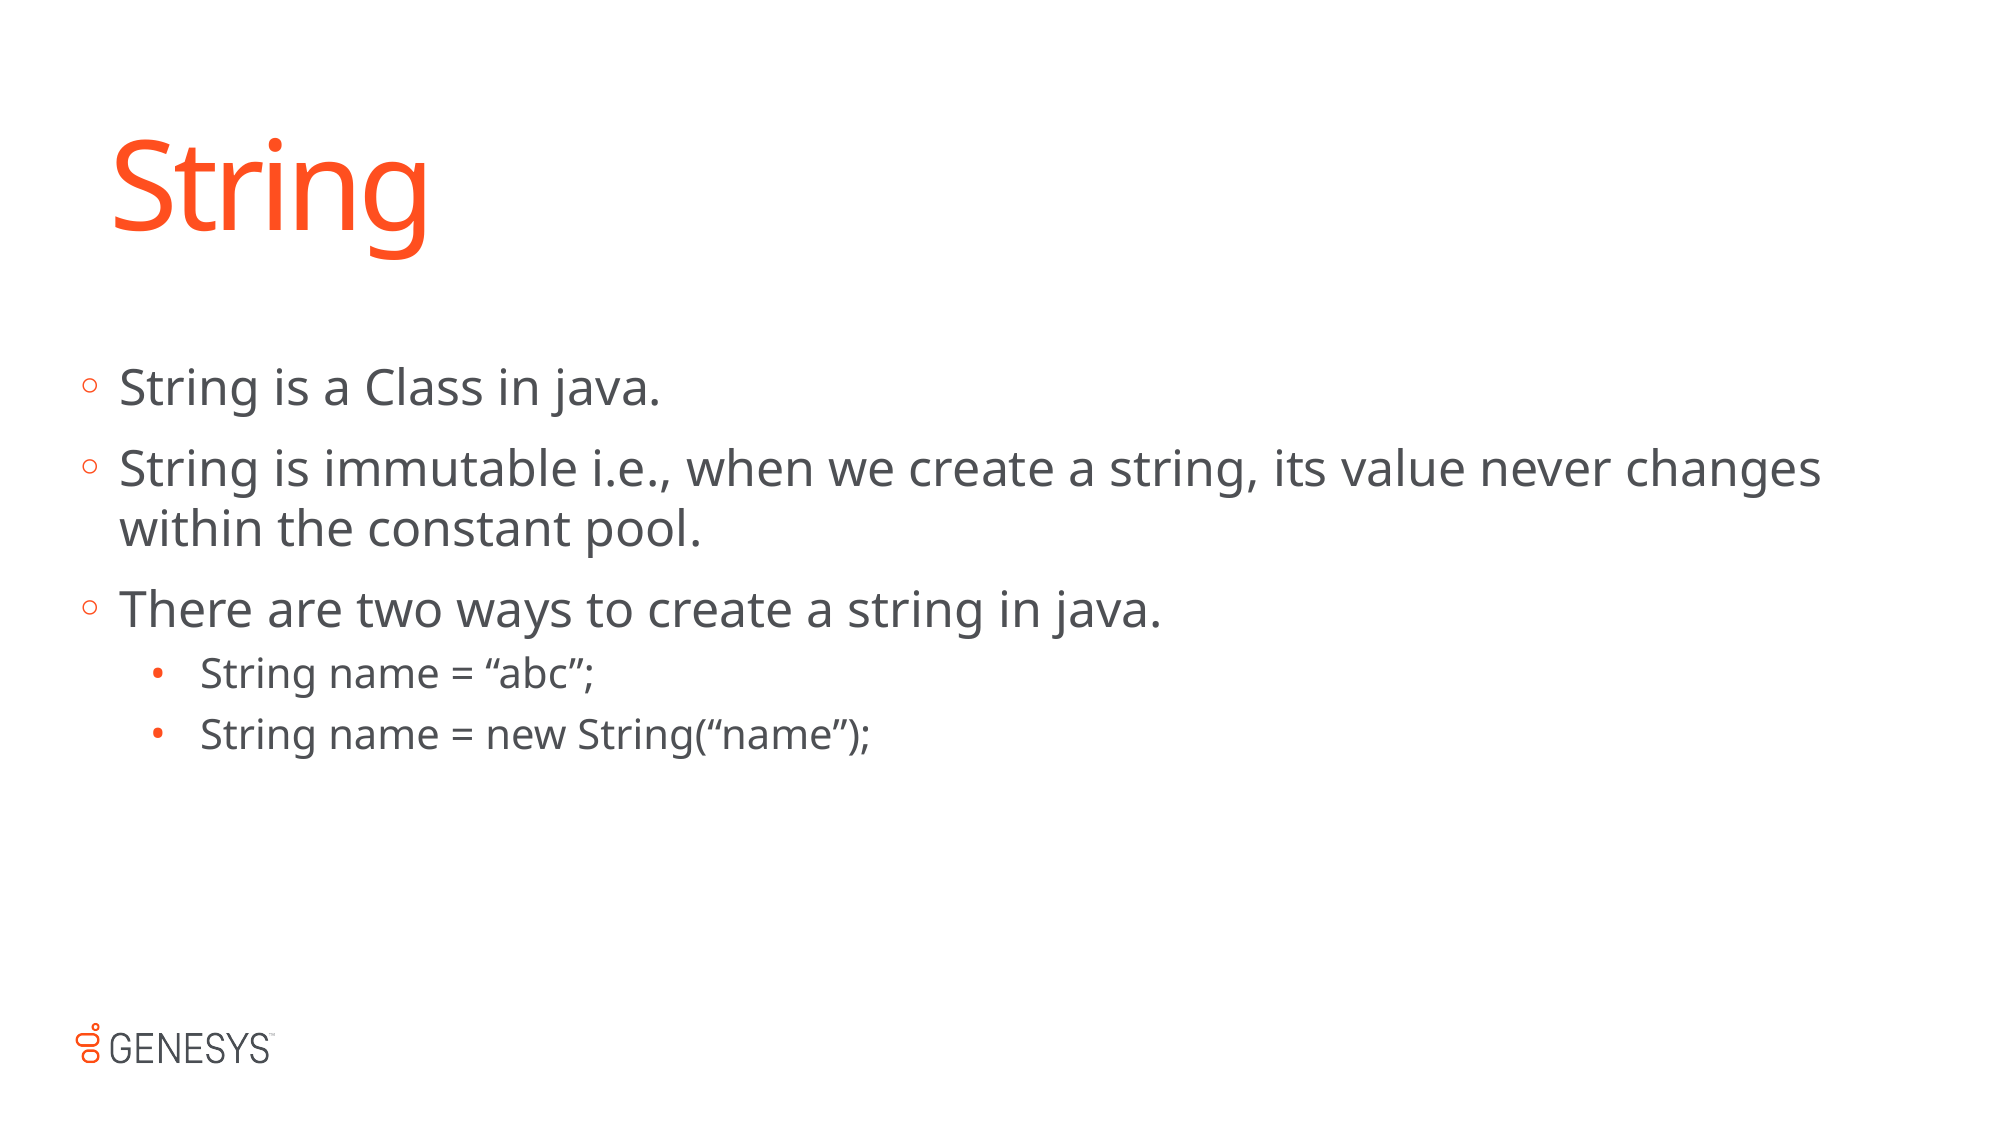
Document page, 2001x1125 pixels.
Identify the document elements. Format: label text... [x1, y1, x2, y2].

list String is a Class in java. String is immutable i.e., when we create a string, its value never changes within the constant pool. There are two ways to create a string in java. String name = “abc”; String name = new String(“name”); [75, 325, 1925, 976]
picture [33, 981, 320, 1106]
text_box String [109, 40, 1835, 258]
